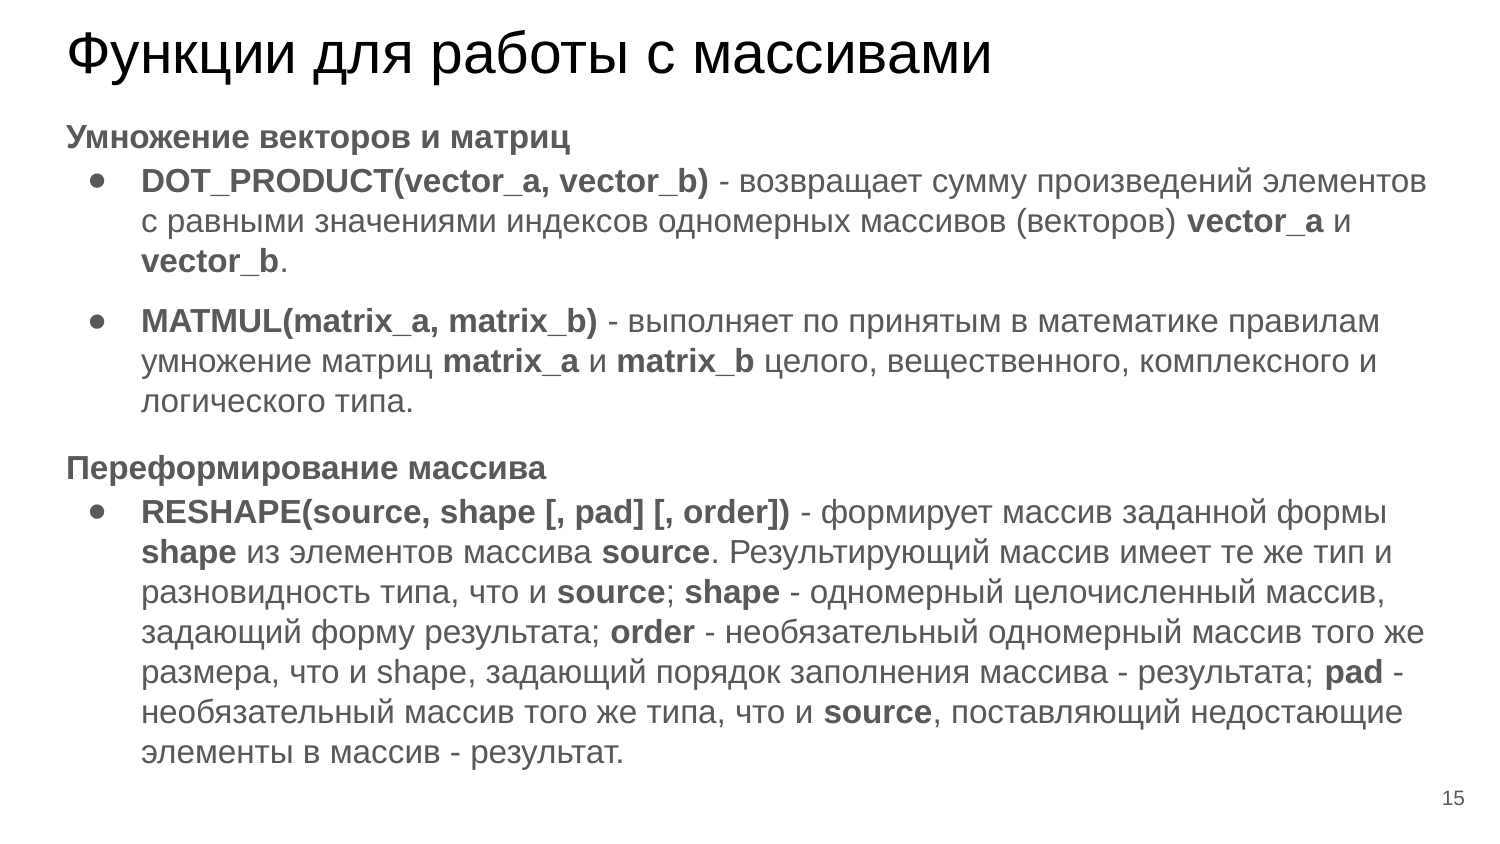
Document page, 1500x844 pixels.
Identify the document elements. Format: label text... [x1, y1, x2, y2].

slide_number ‹#› [1389, 764, 1480, 830]
list Умножение векторов и матриц DOT_PRODUCT(vector_a, vector_b) - возвращает сумму произведений элементов с равными значениями индексов одномерных массивов (векторов) vector_a и vector_b. MATMUL(matrix_a, matrix_b) - выполняет по принятым в математике правилам умножение матриц matrix_a и matrix_b целого, вещественного, комплексного и логического типа. Переформирование массива RESHAPE(source, shape [, pad] [, order]) - формирует массив заданной формы shape из элементов массива source. Результирующий массив имеет те же тип и разновидность типа, что и source; shape - одномерный целочисленный массив, задающий форму результата; order - необязательный одномерный массив того же размера, что и shape, задающий порядок заполнения массива - результата; pad - необязательный массив того же типа, что и source, поставляющий недостающие элементы в массив - результат. [51, 93, 1449, 830]
title Функции для работы с массивами [51, 0, 1449, 93]
